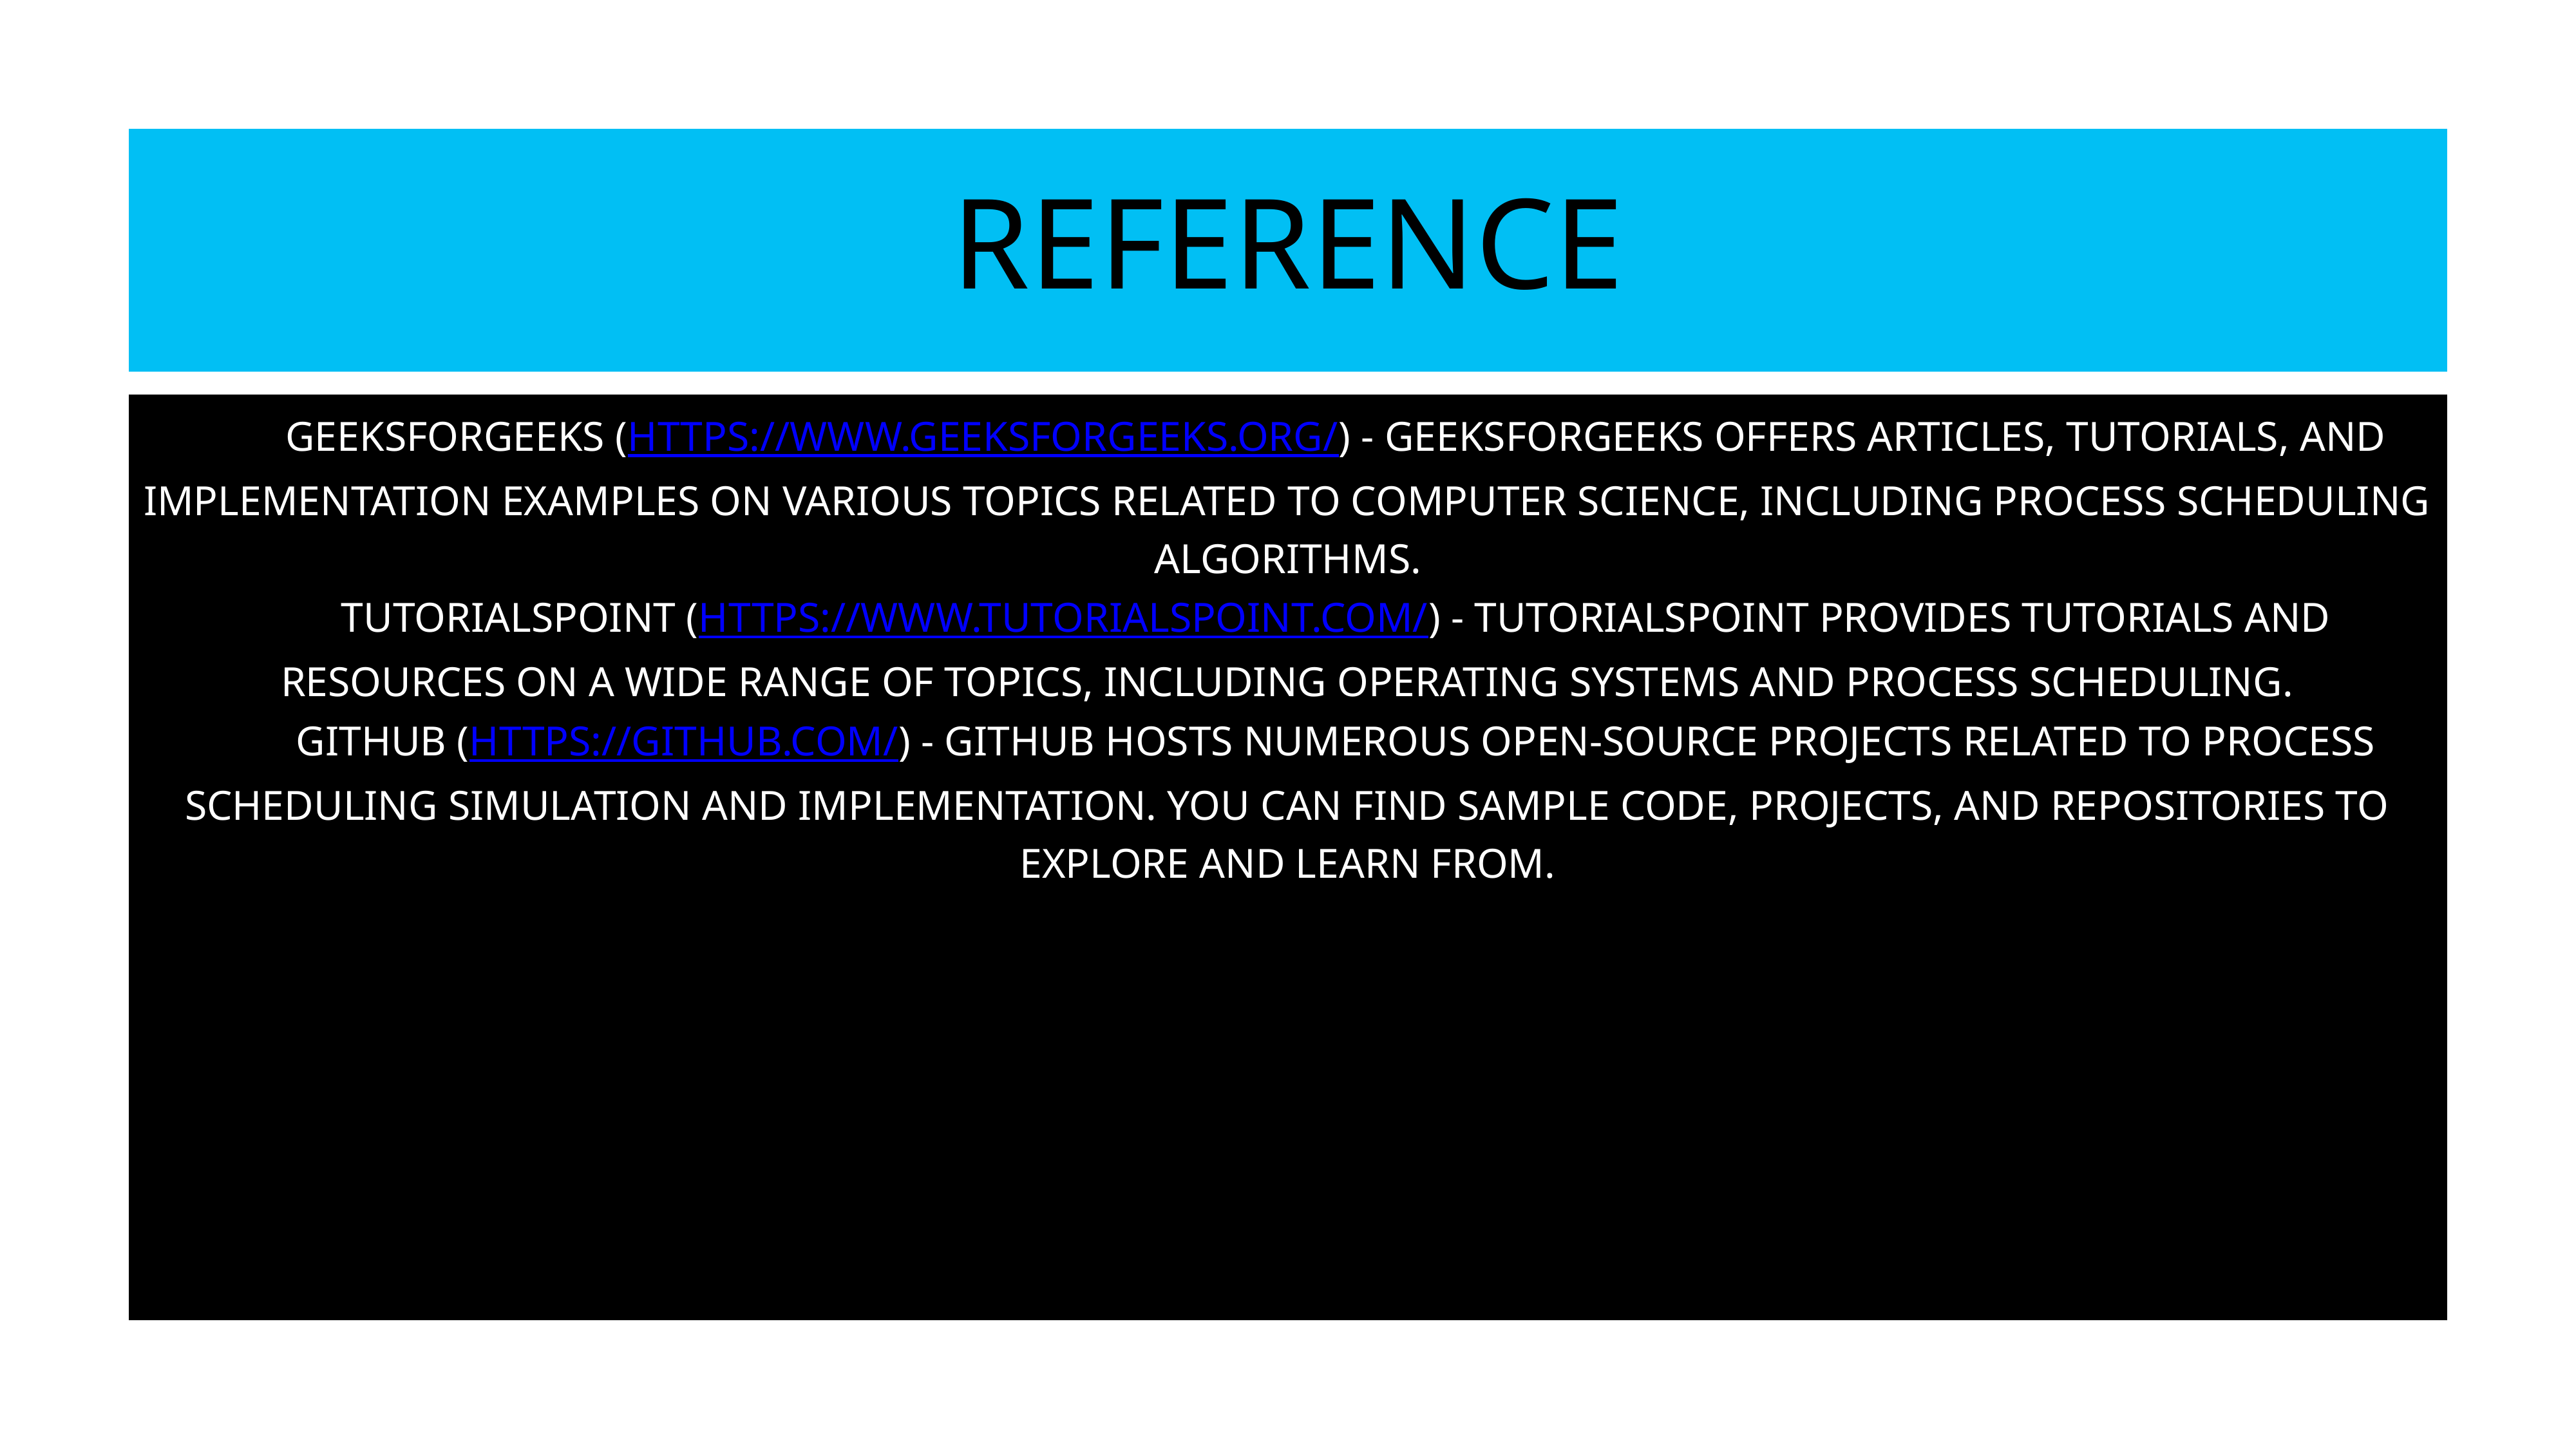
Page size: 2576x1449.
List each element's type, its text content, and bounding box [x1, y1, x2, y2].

title Reference [128, 128, 2448, 372]
list GeeksforGeeks (https://www.geeksforgeeks.org/) - GeeksforGeeks offers articles, tutorials, and implementation examples on various topics related to computer science, including process scheduling algorithms. Tutorialspoint (https://www.tutorialspoint.com/) - Tutorialspoint provides tutorials and resources on a wide range of topics, including operating systems and process scheduling. GitHub (https://github.com/) - GitHub hosts numerous open-source projects related to process scheduling simulation and implementation. You can find sample code, projects, and repositories to explore and learn from. [128, 393, 2448, 1321]
